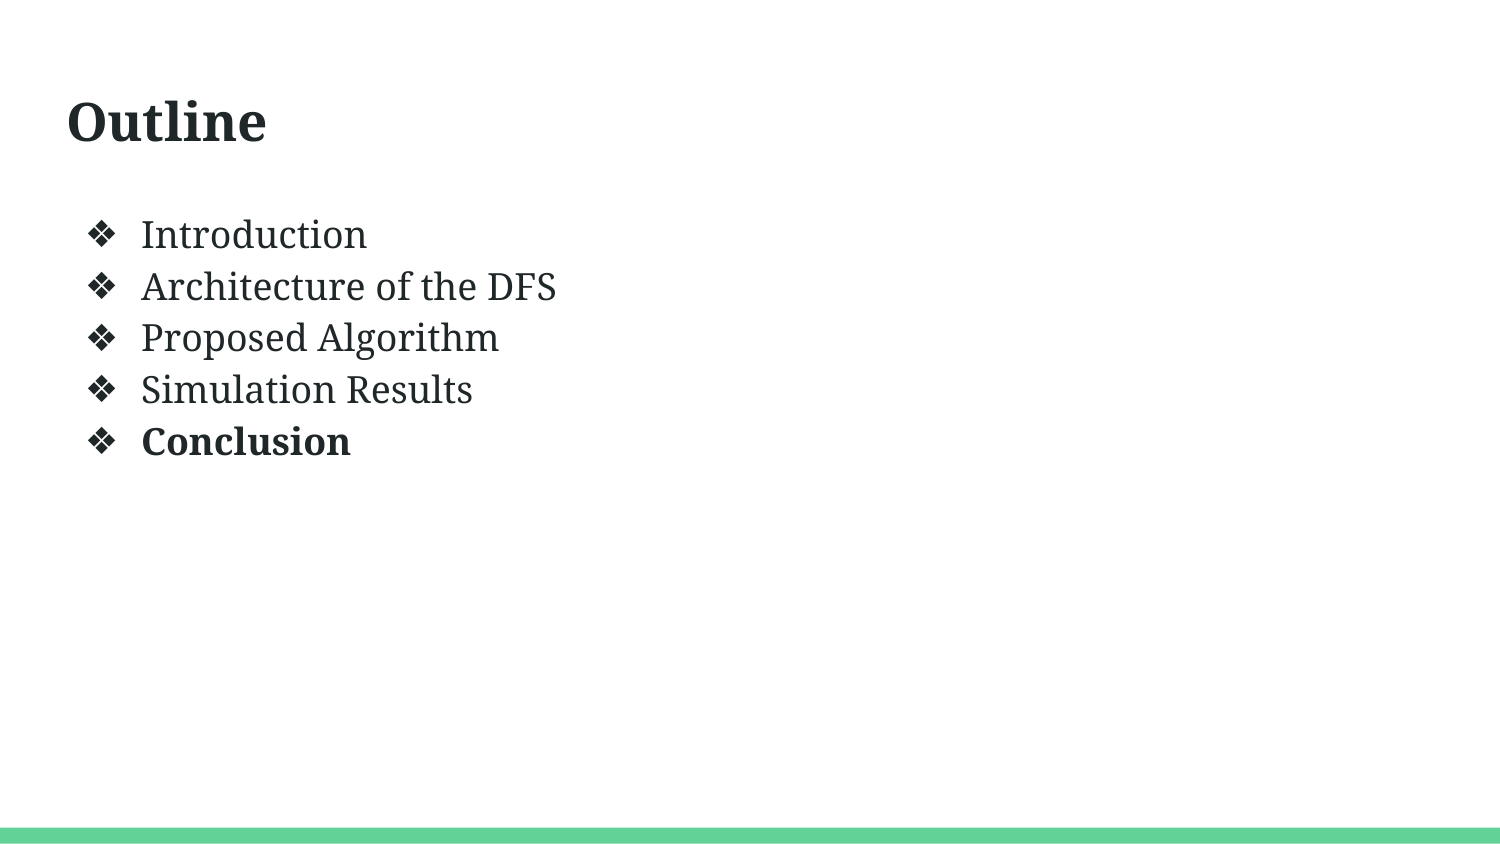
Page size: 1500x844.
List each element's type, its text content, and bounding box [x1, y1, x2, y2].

title Outline [51, 72, 1449, 167]
list Introduction Architecture of the DFS Proposed Algorithm Simulation Results Conclusion [51, 189, 1449, 750]
